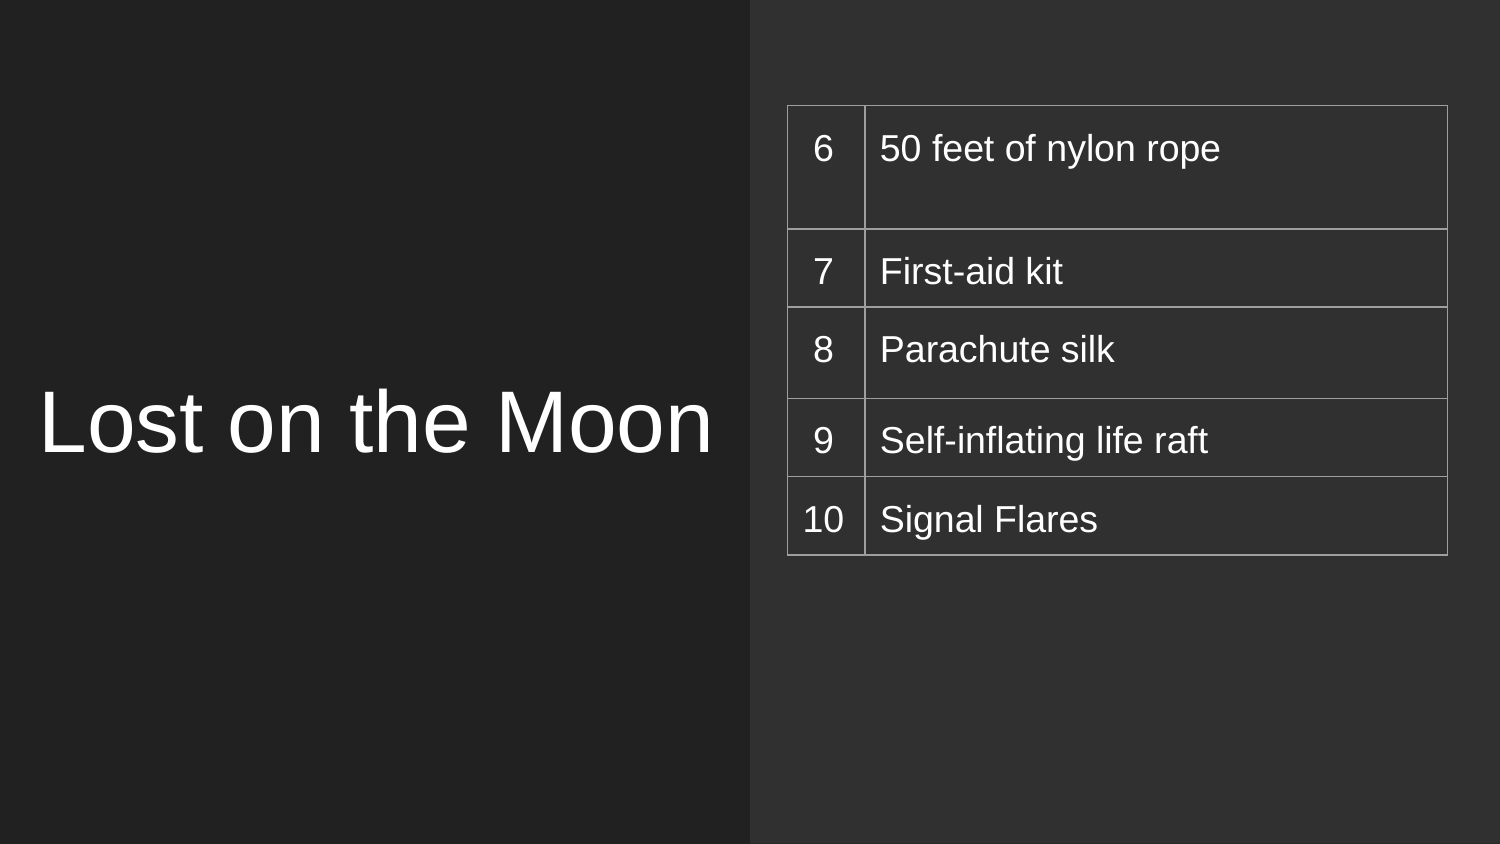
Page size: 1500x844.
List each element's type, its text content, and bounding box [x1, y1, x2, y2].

table_header 50 feet of nylon rope [866, 106, 1447, 228]
table_cell 7 [788, 230, 864, 306]
table_cell Parachute silk [866, 308, 1447, 398]
table_cell 9 [788, 399, 864, 476]
table_cell First-aid kit [866, 230, 1447, 306]
list [750, 0, 1500, 844]
table_header 6 [788, 106, 864, 228]
table_cell Self-inflating life raft [866, 399, 1447, 476]
table_cell Signal Flares [866, 477, 1447, 554]
table_cell 10 [788, 477, 864, 554]
table_cell 8 [788, 308, 864, 398]
title Lost on the Moon [23, 358, 769, 485]
